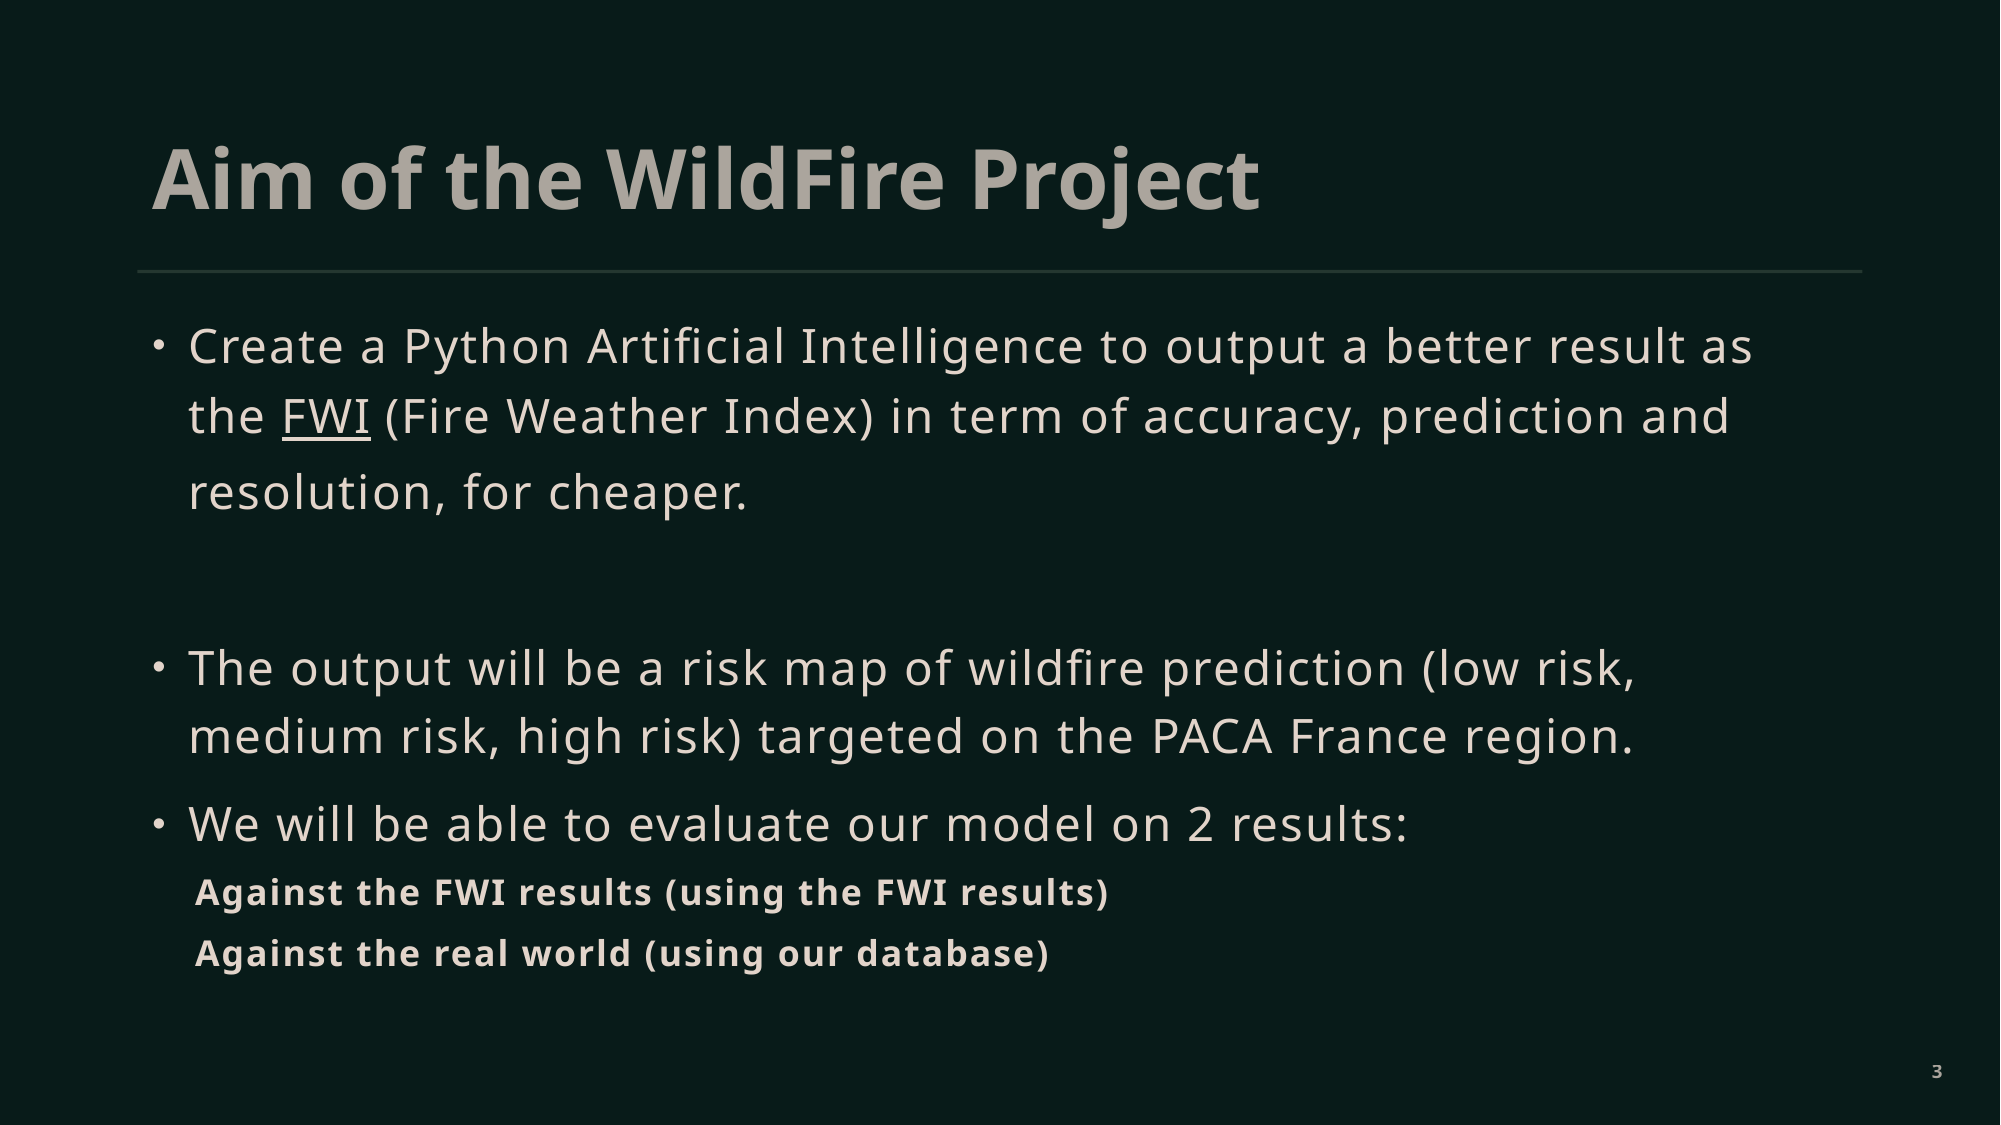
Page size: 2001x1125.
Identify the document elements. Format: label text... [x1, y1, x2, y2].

list Create a Python Artificial Intelligence to output a better result as the FWI (Fire Weather Index) in term of accuracy, prediction and resolution, for cheaper. The output will be a risk map of wildfire prediction (low risk, medium risk, high risk) targeted on the PACA France region. We will be able to evaluate our model on 2 results: Against the FWI results (using the FWI results) Against the real world (using our database) [137, 297, 1863, 985]
title Aim of the WildFire Project [137, 108, 1863, 244]
slide_number 3 [1725, 1042, 1958, 1103]
